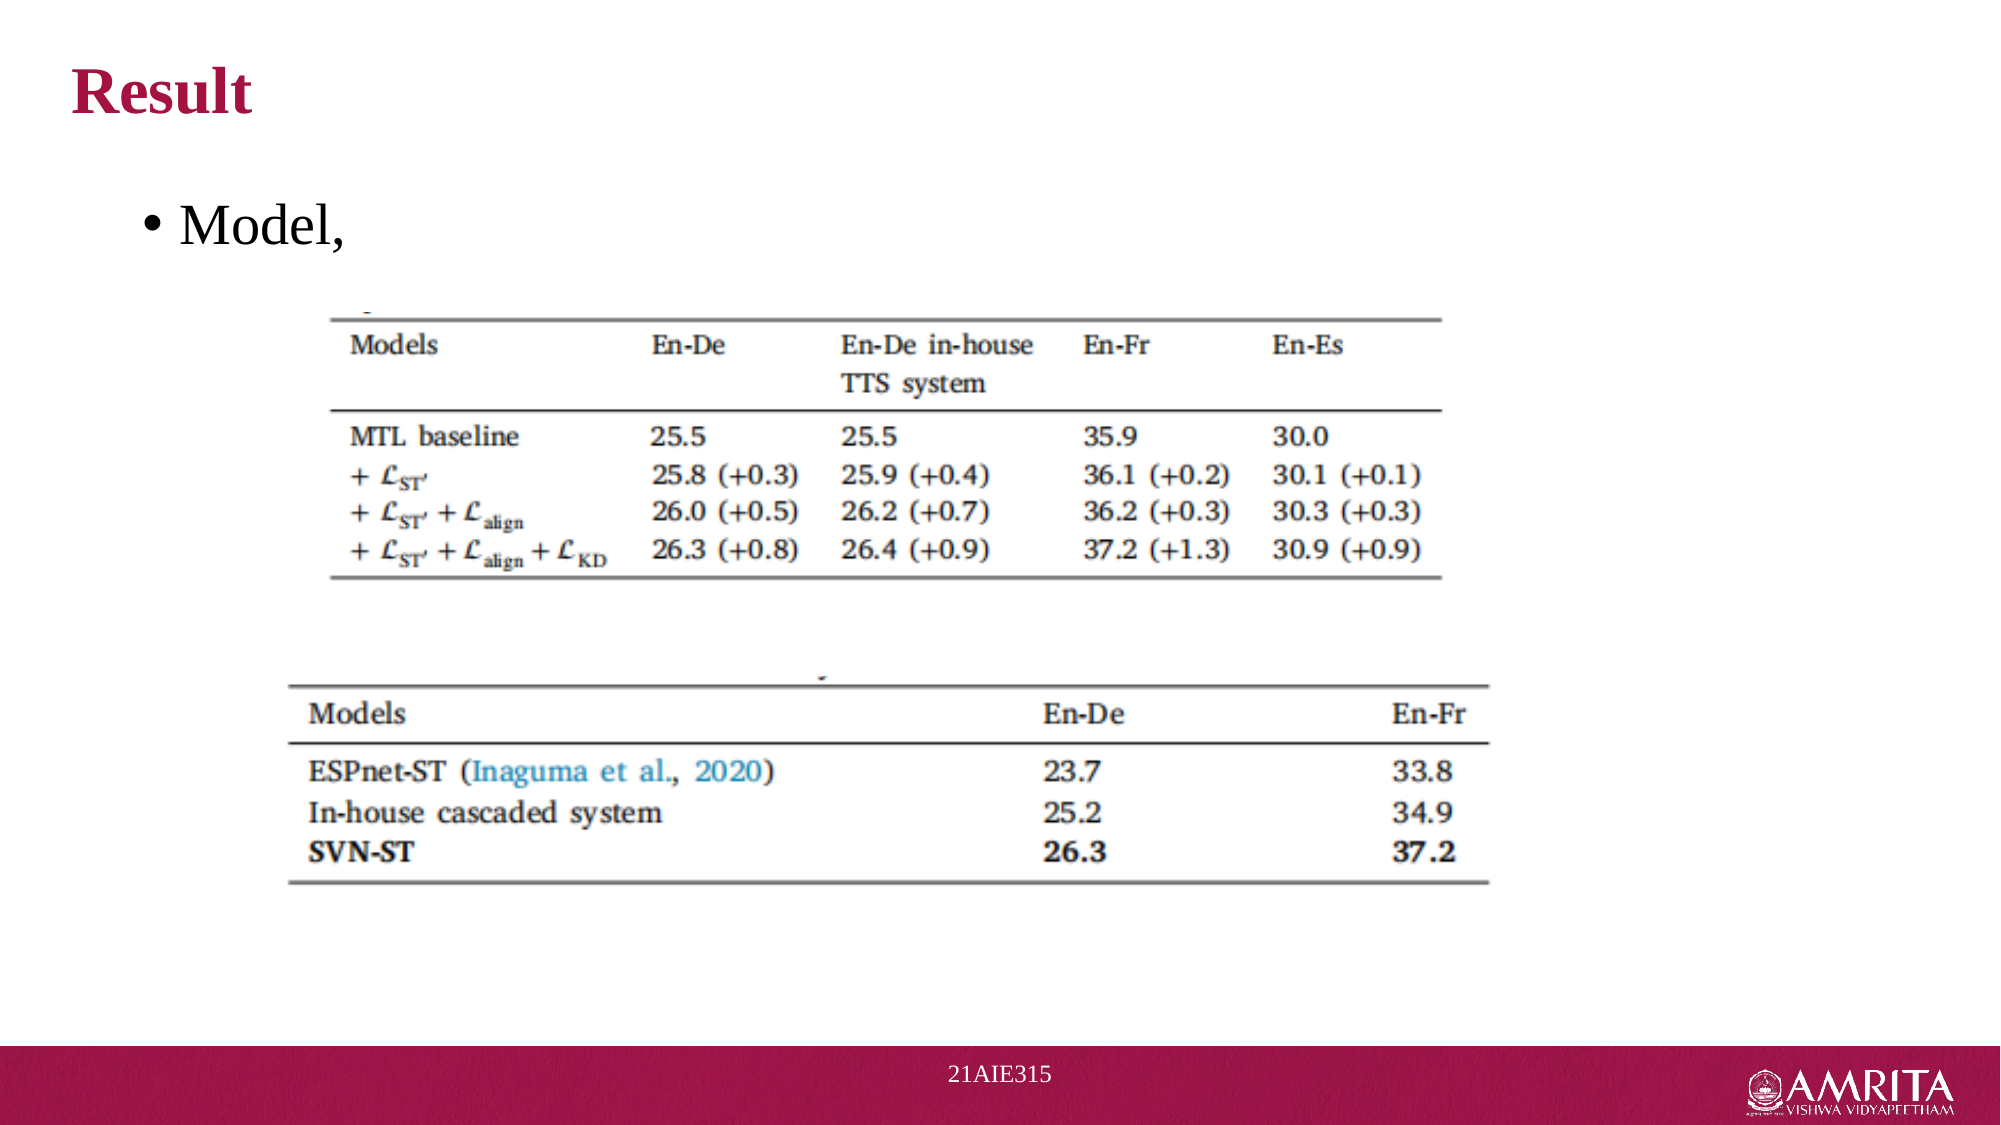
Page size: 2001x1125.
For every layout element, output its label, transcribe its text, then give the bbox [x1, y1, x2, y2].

footer 21AIE315 [662, 1042, 1338, 1103]
picture [321, 312, 1460, 589]
list Model, [127, 186, 1932, 992]
picture [284, 676, 1496, 890]
title Result [55, 57, 1933, 127]
text_box [95, 179, 1933, 1034]
picture [0, 1046, 2001, 1125]
